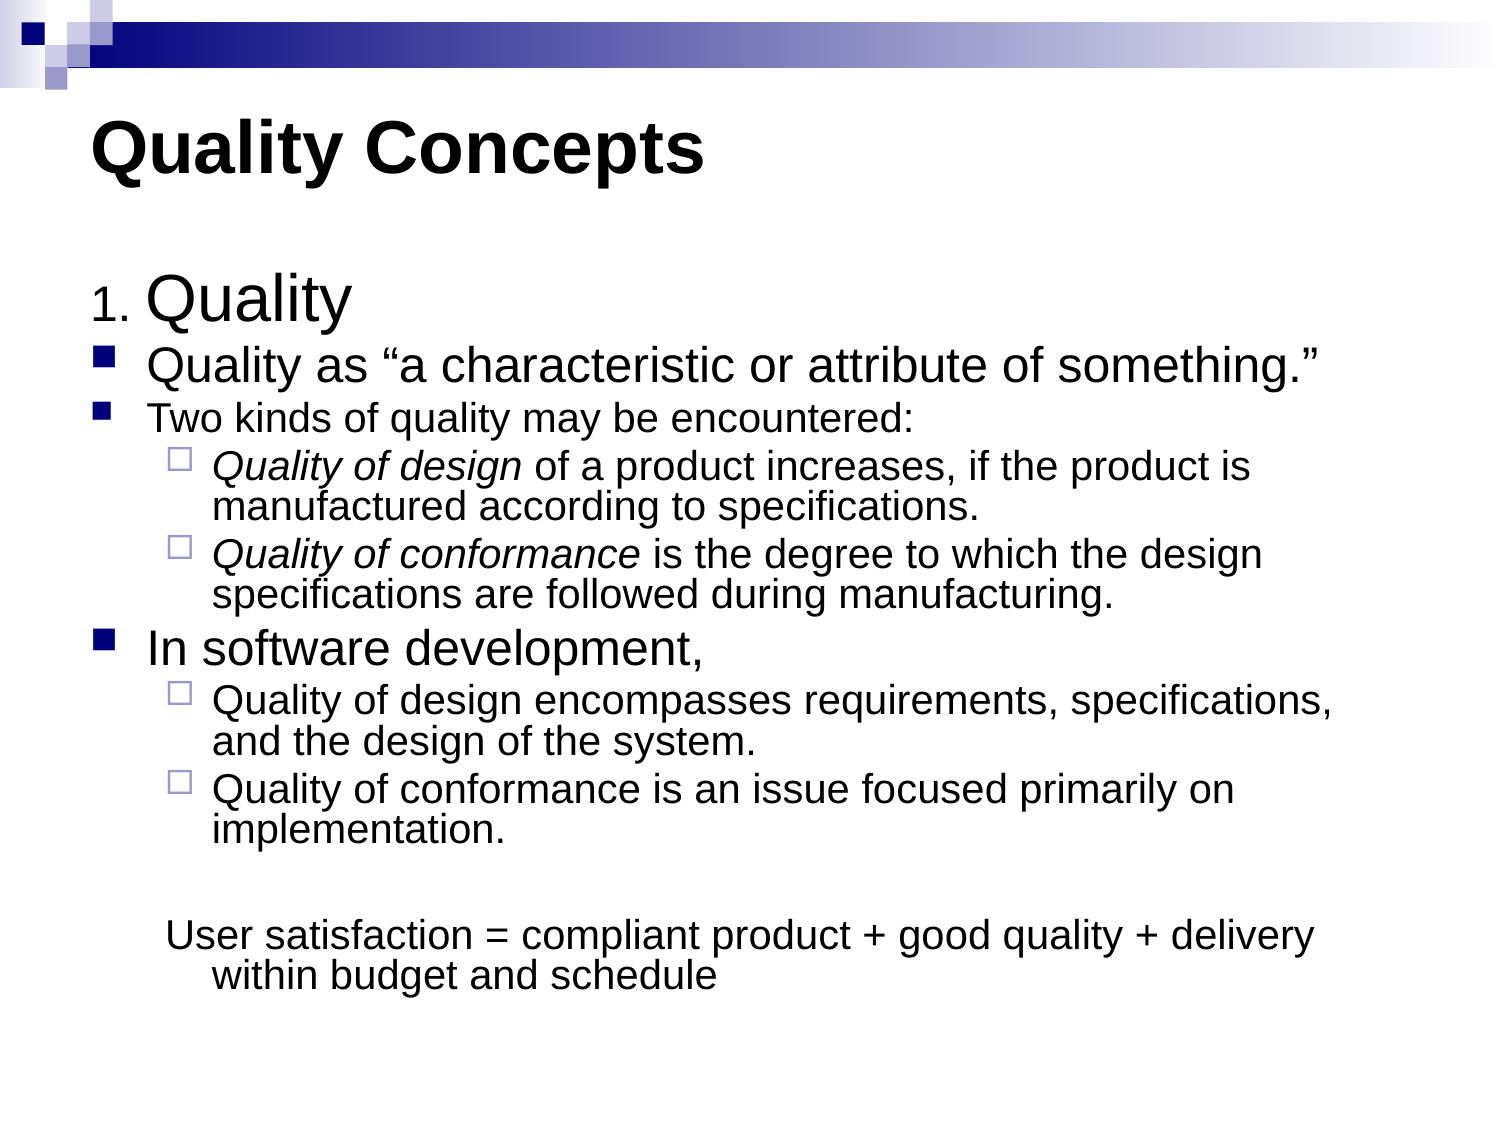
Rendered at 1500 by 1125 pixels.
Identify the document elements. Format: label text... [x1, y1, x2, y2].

title Quality Concepts [74, 74, 1426, 213]
list 1. Quality Quality as “a characteristic or attribute of something.” Two kinds of quality may be encountered: Quality of design of a product increases, if the product is manufactured according to specifications. Quality of conformance is the degree to which the design specifications are followed during manufacturing. In software development, Quality of design encompasses requirements, specifications, and the design of the system. Quality of conformance is an issue focused primarily on implementation. User satisfaction = compliant product + good quality + delivery within budget and schedule [74, 262, 1426, 1026]
